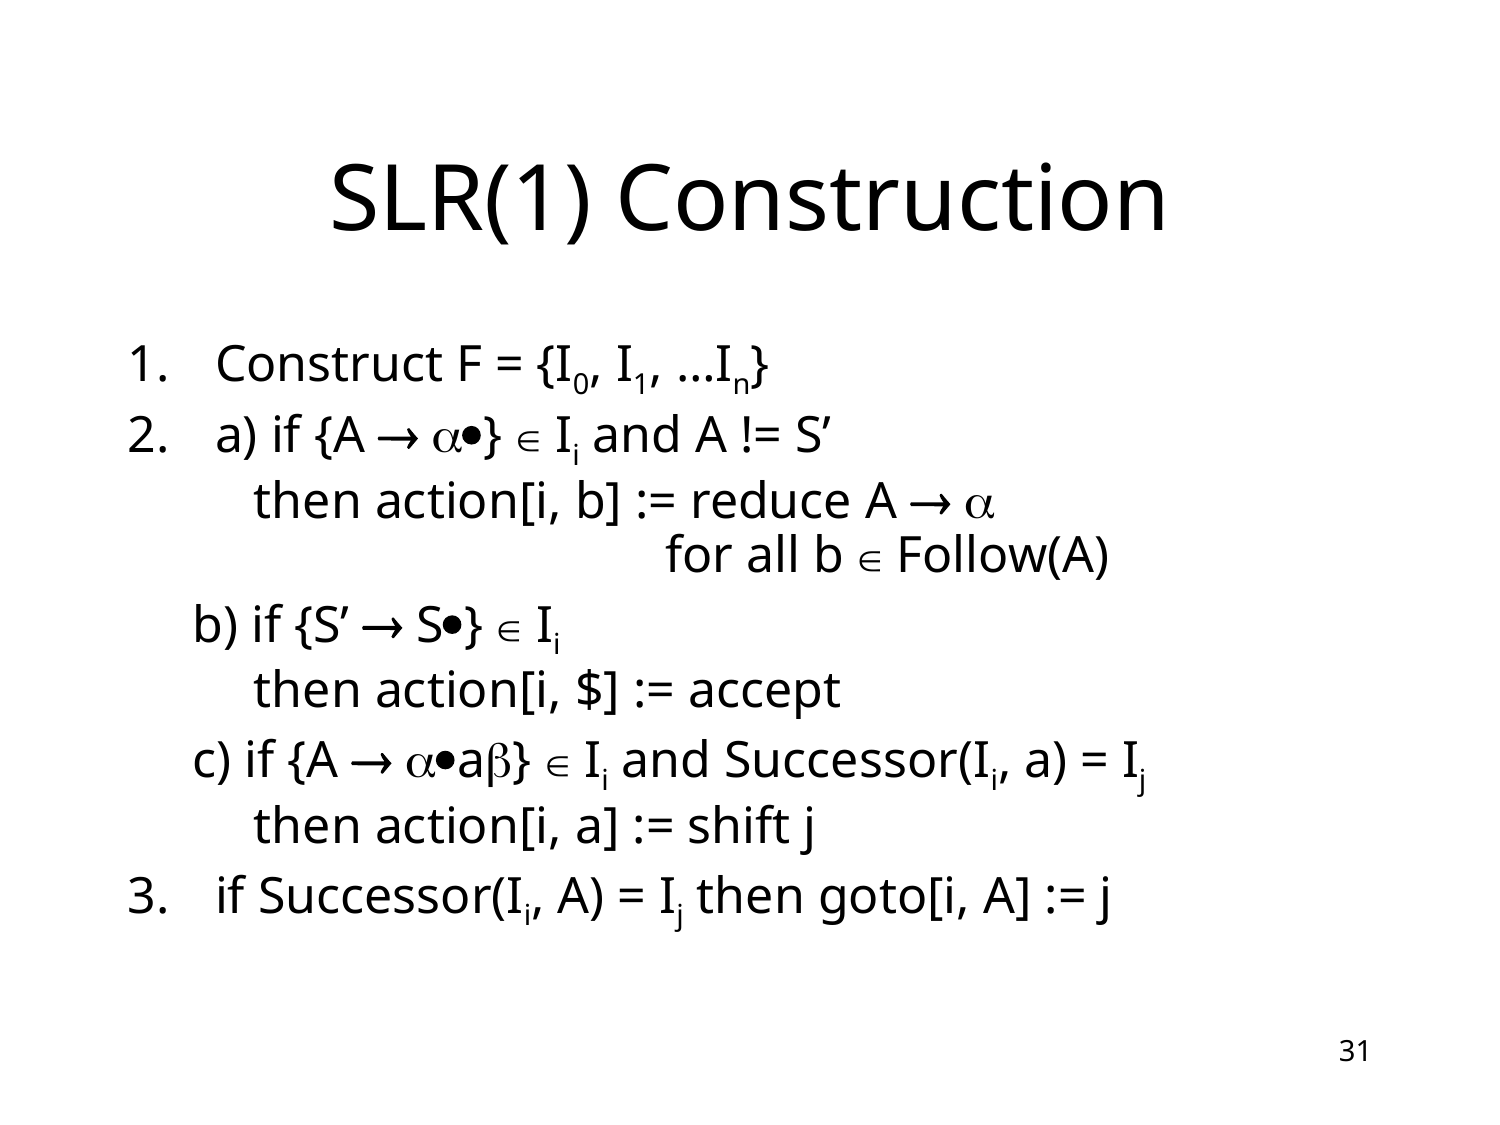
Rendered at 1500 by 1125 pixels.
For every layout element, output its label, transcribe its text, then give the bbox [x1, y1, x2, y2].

title SLR(1) Construction [112, 99, 1388, 288]
slide_number 31 [1074, 1024, 1388, 1101]
list Construct F = {I0, I1, …In} a) if {A  }  Ii and A != S’ then action[i, b] := reduce A   for all b  Follow(A) b) if {S’  S}  Ii then action[i, $] := accept c) if {A  a}  Ii and Successor(Ii, a) = Ij then action[i, a] := shift j if Successor(Ii, A) = Ij then goto[i, A] := j [112, 324, 1388, 1001]
